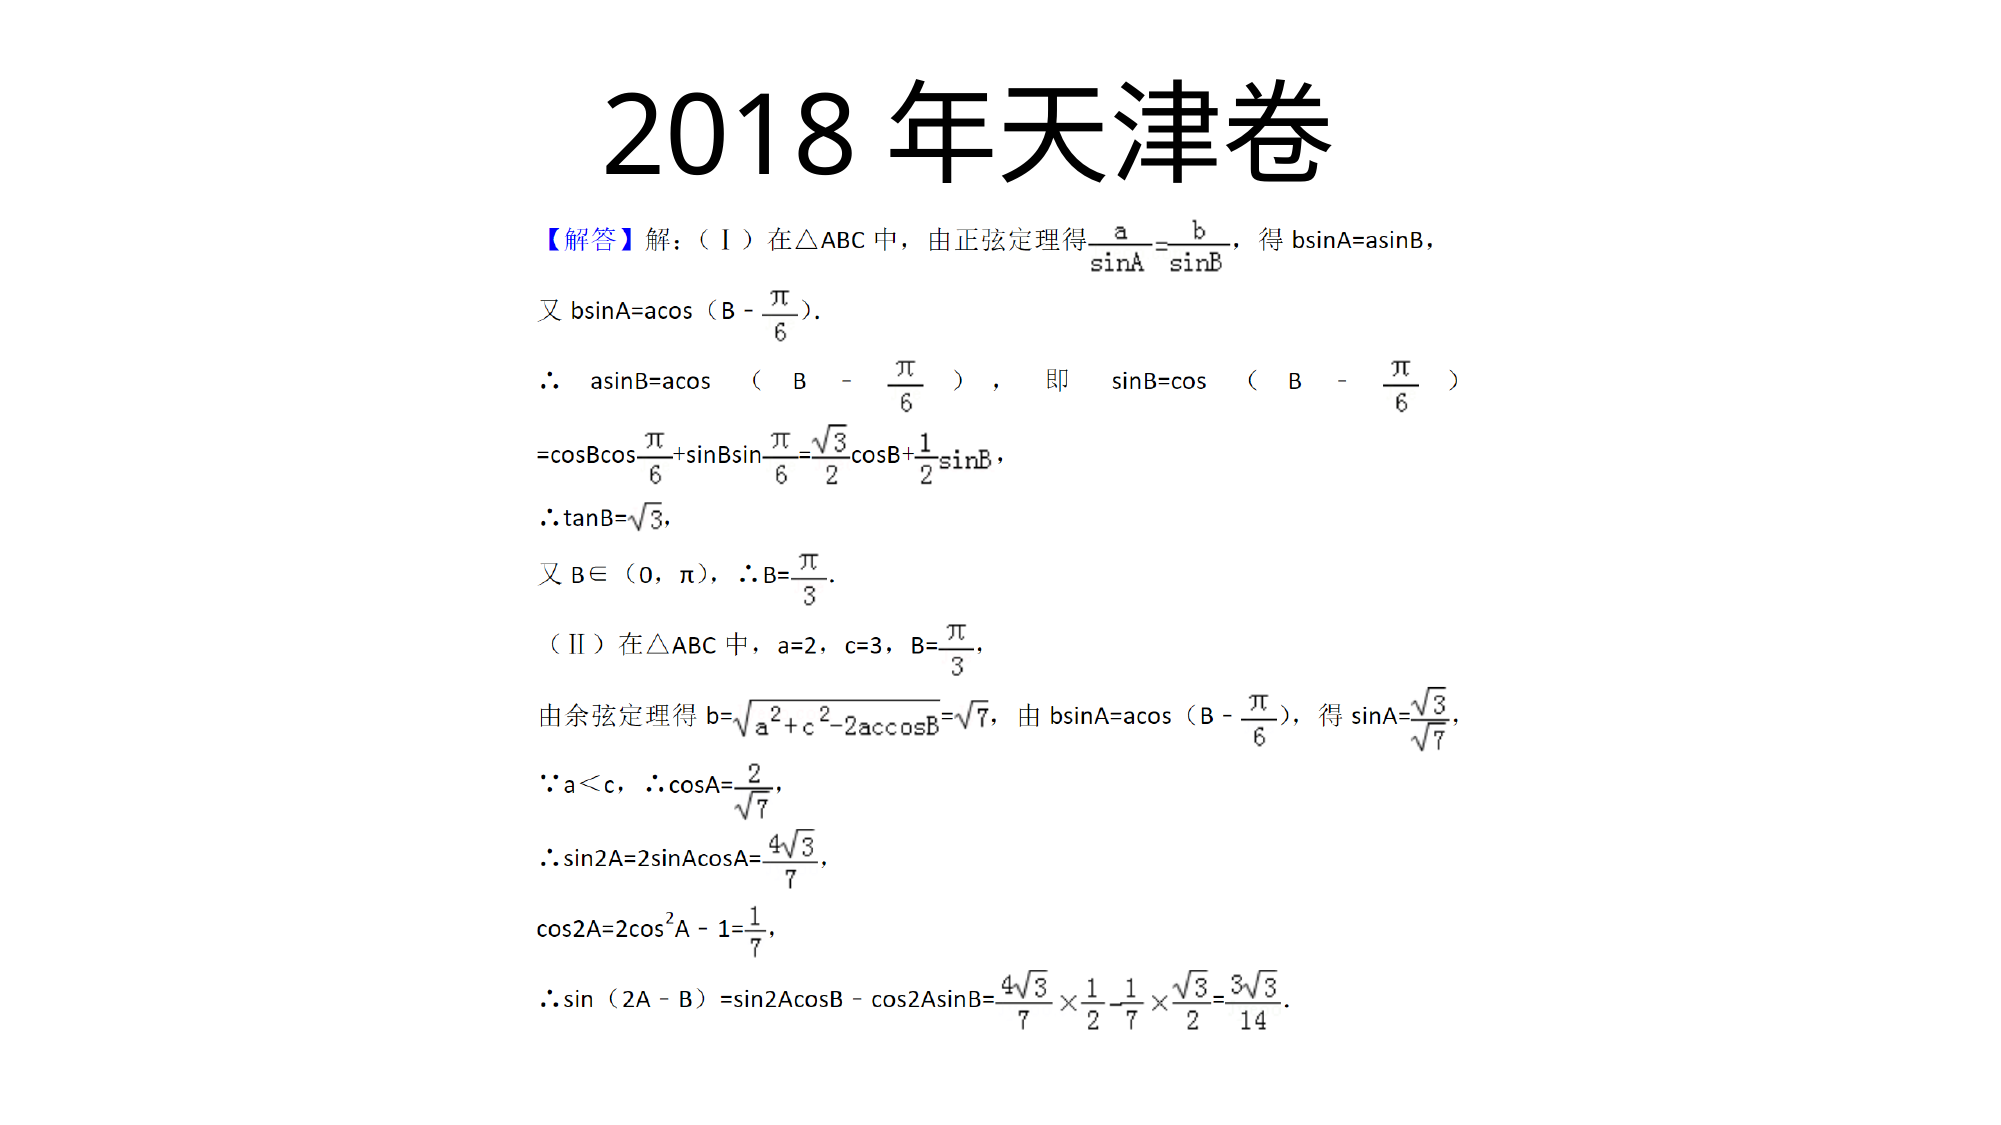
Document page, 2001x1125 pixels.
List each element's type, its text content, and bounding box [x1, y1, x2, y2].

text_box 2018年天津卷 [586, 54, 1351, 205]
picture [527, 215, 1517, 1042]
